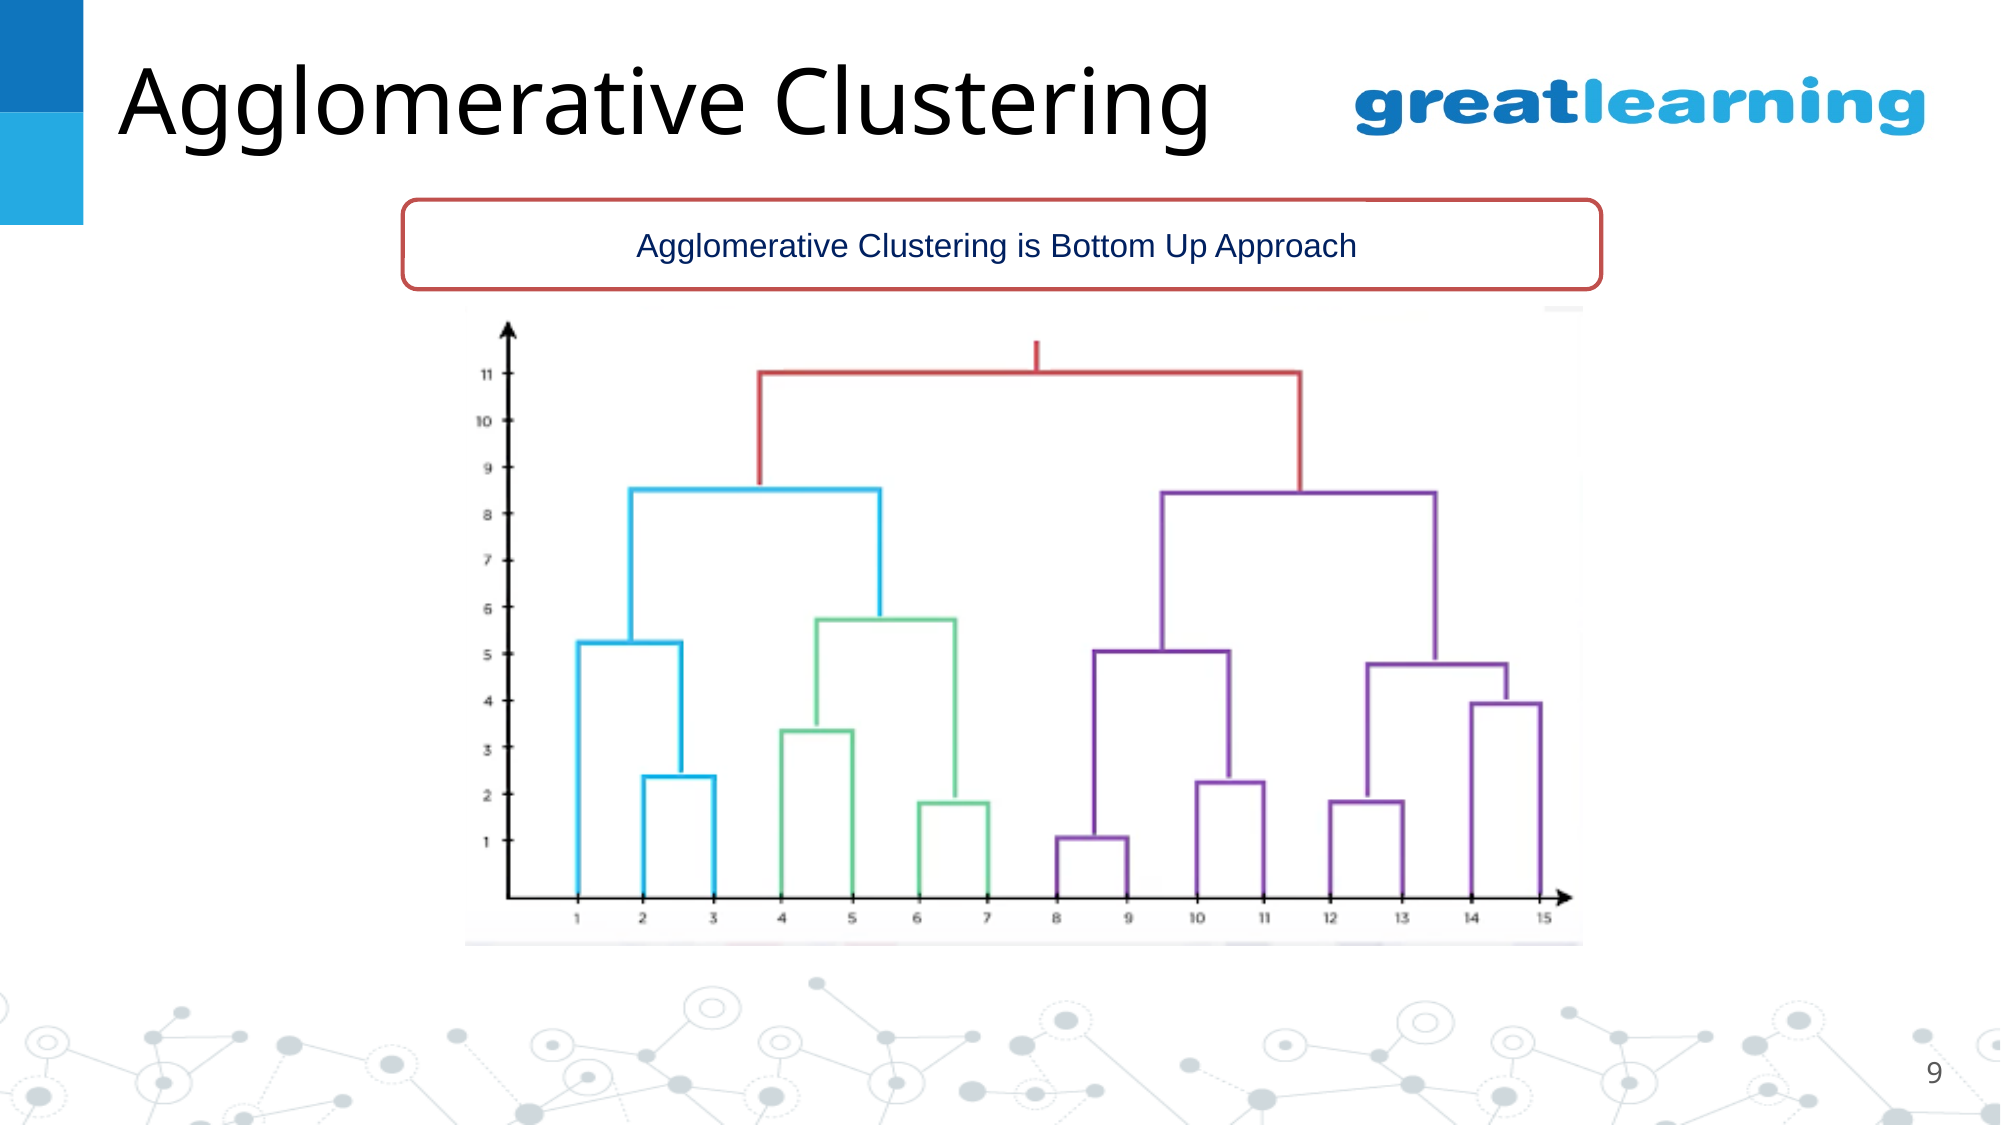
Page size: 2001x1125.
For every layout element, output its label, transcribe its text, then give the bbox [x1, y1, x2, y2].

picture [0, 0, 2001, 1125]
title Agglomerative Clustering [103, 88, 1346, 169]
slide_number 9 [1838, 1038, 1959, 1125]
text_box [402, 199, 1602, 290]
